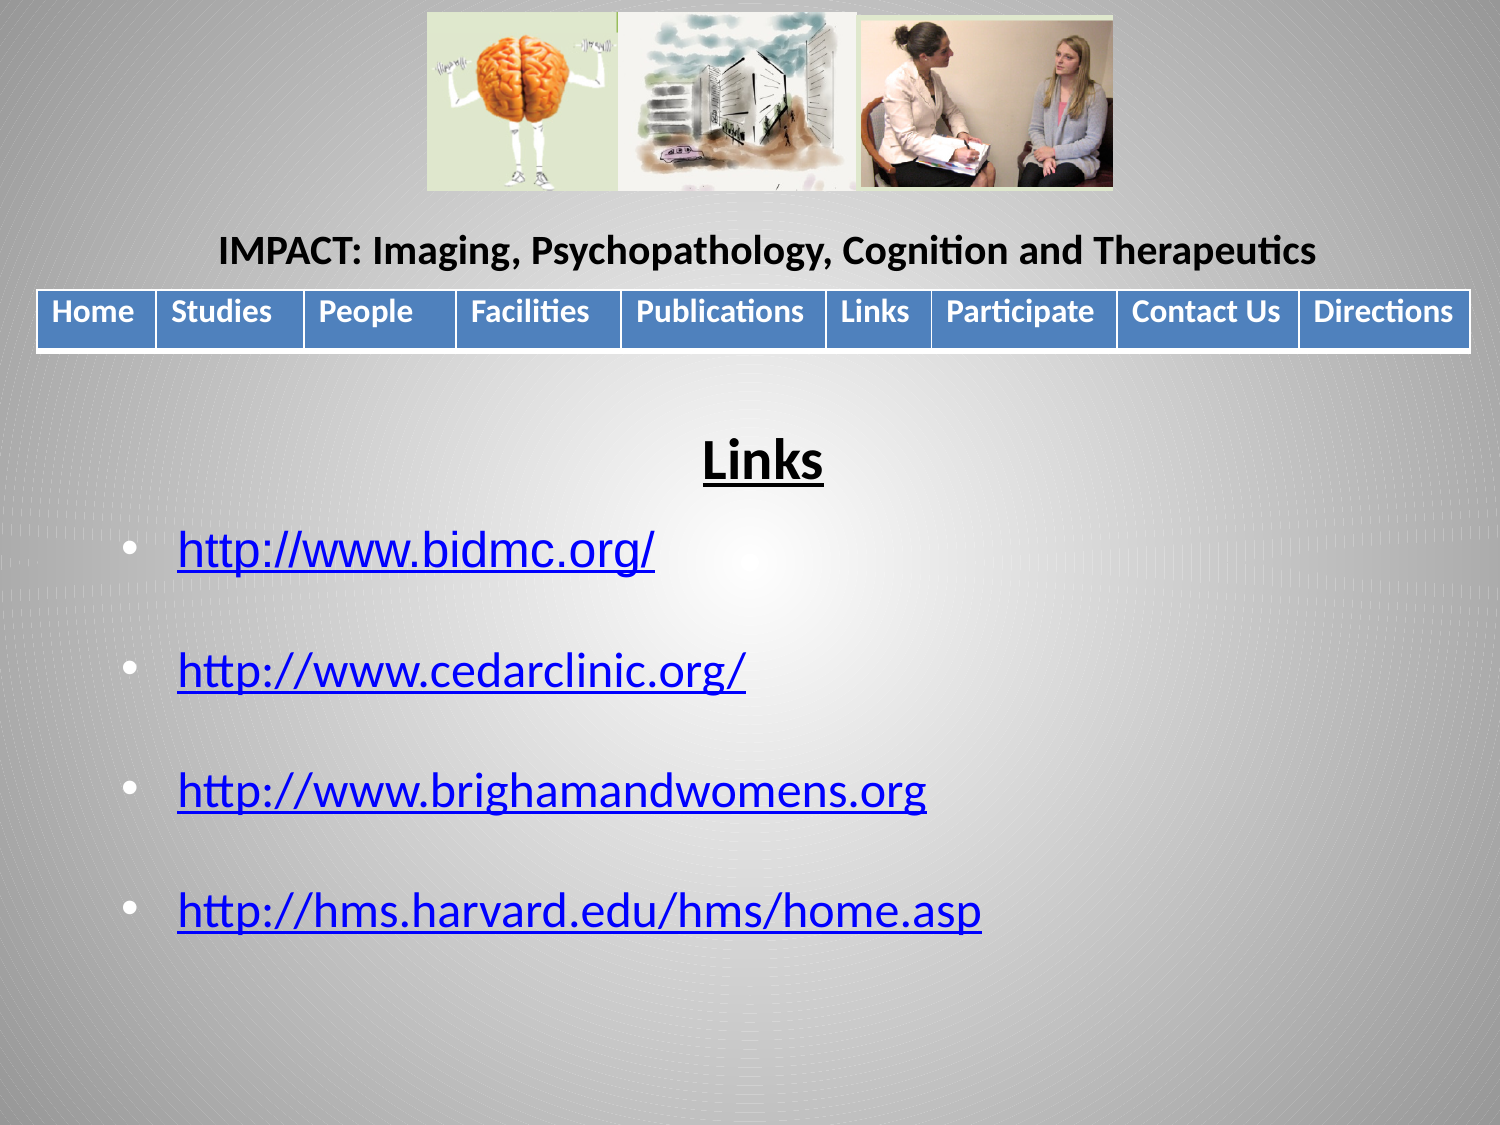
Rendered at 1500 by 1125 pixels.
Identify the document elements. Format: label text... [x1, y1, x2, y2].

table_header Home [38, 291, 155, 348]
picture [427, 12, 1113, 191]
table_header Studies [157, 291, 303, 348]
text_box IMPACT: Imaging, Psychopathology, Cognition and Therapeutics [203, 215, 1500, 281]
text_box http://www.bidmc.org/ http://www.cedarclinic.org/ http://www.brighamandwomens.org http://hms.harvard.edu/hms/home.asp [106, 510, 1280, 945]
table_header Participate [932, 291, 1116, 348]
text_box Links [106, 414, 1429, 499]
table_header People [305, 291, 455, 348]
table_header Facilities [457, 291, 620, 348]
table_header Contact Us [1118, 291, 1298, 348]
table_header Directions [1300, 291, 1469, 348]
table_header Links [827, 291, 931, 348]
table_header Publications [622, 291, 825, 348]
